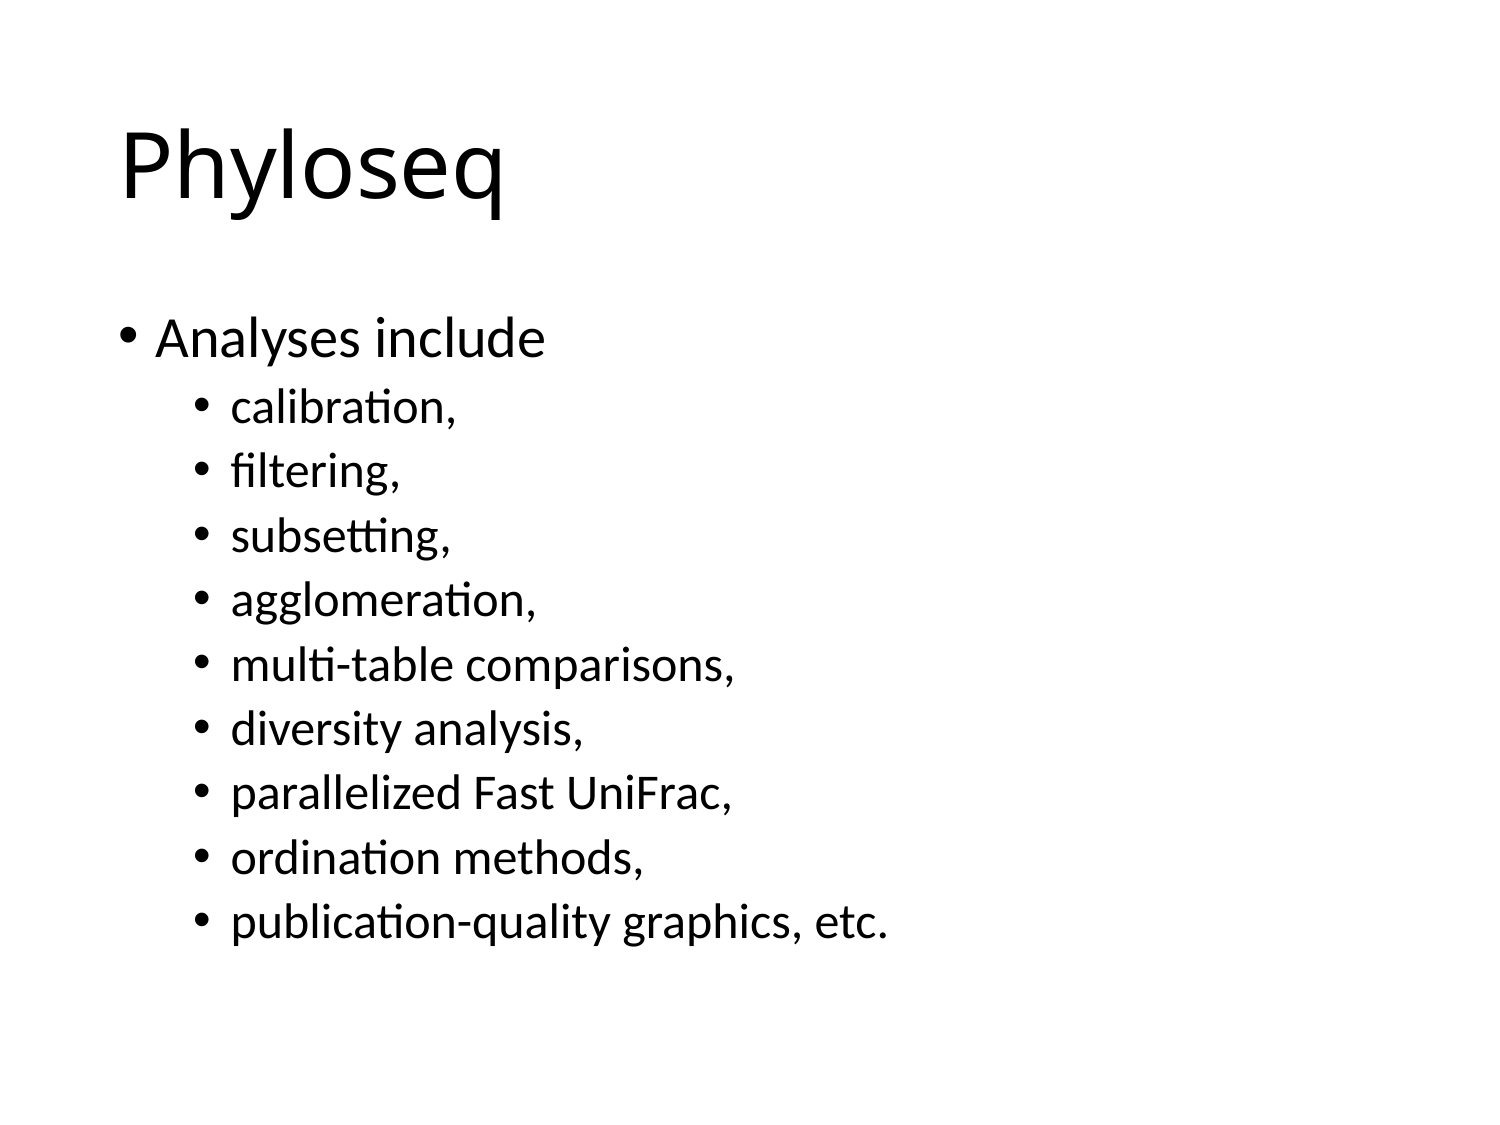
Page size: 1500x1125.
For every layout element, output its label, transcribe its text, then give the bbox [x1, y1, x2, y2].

list Analyses include calibration, filtering, subsetting, agglomeration, multi-table comparisons, diversity analysis, parallelized Fast UniFrac, ordination methods, publication-quality graphics, etc. [103, 299, 1397, 1014]
title Phyloseq [103, 59, 1397, 278]
